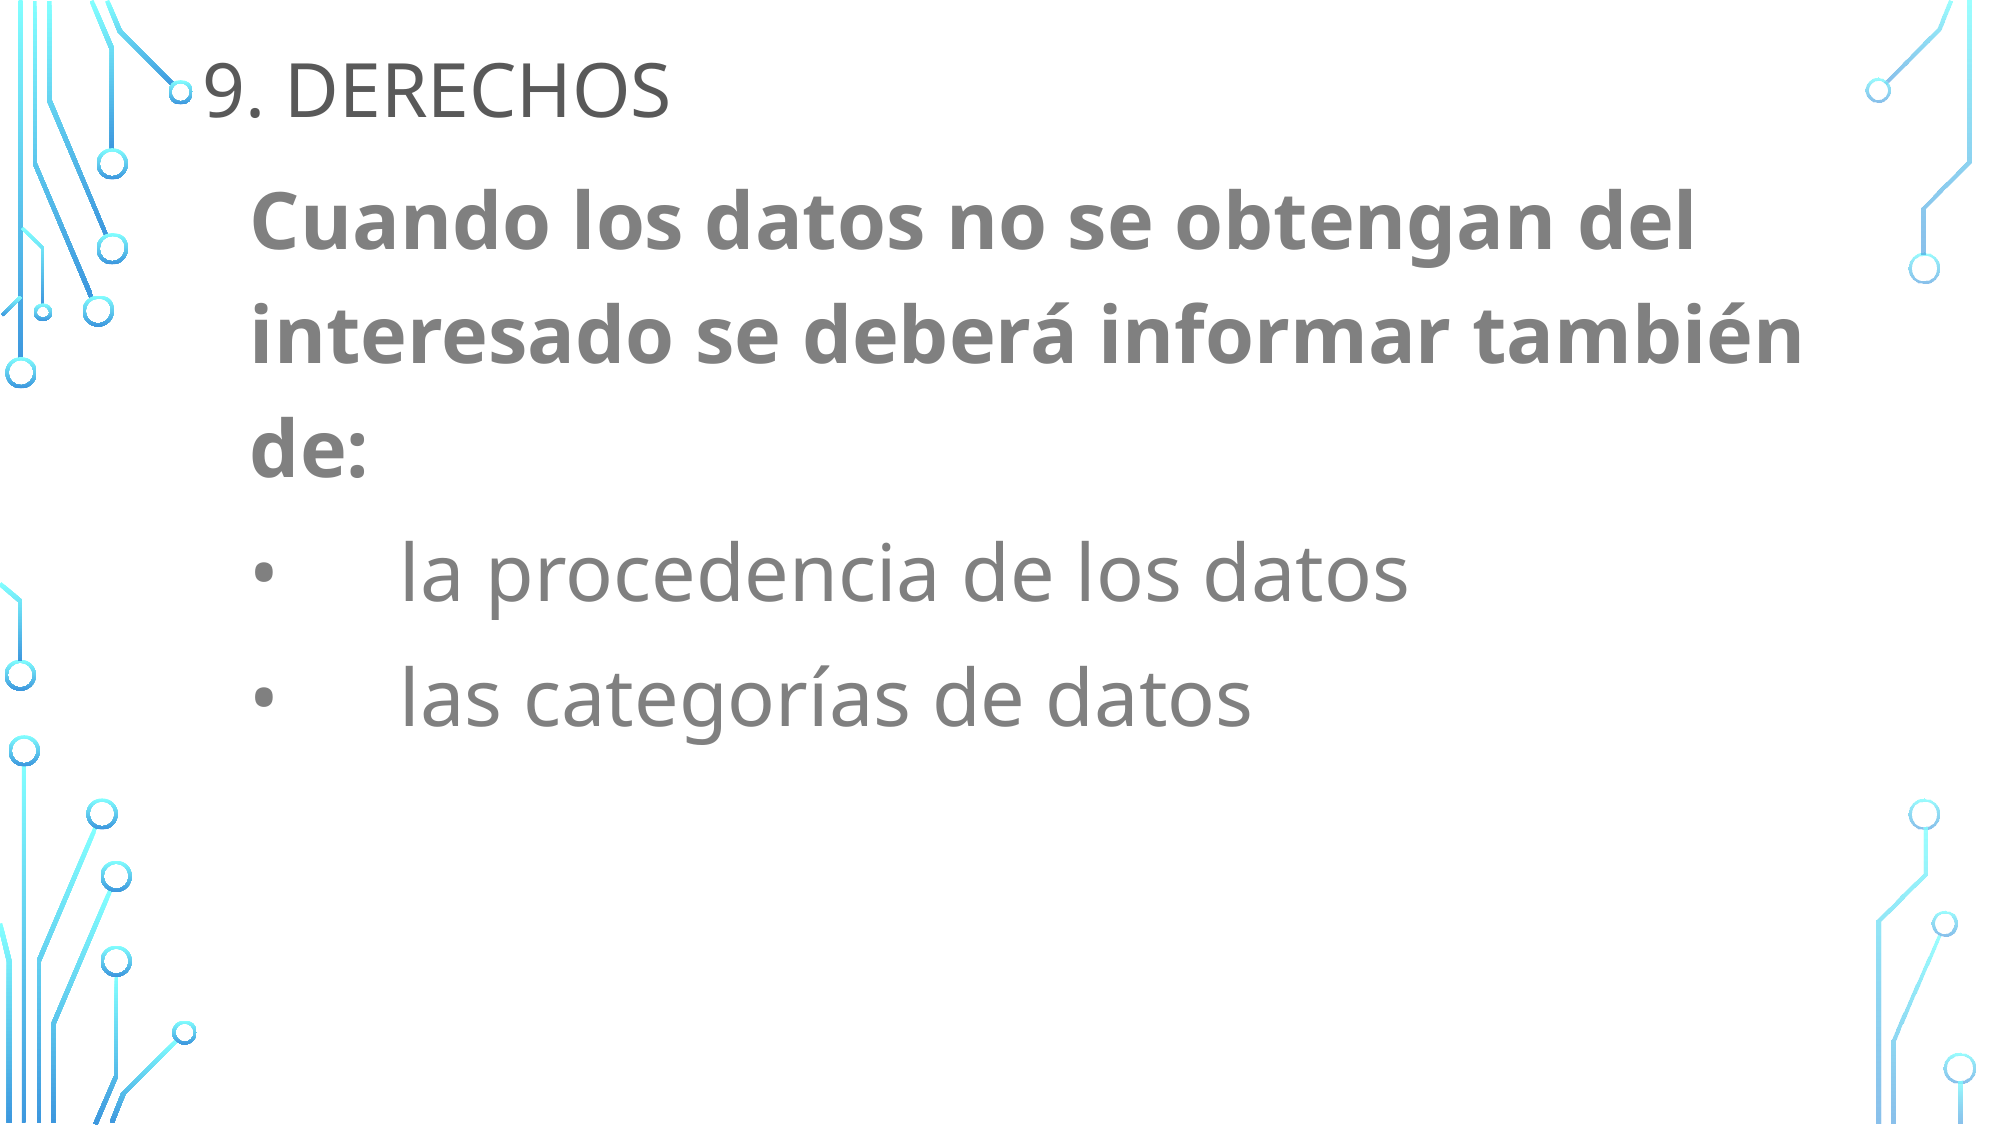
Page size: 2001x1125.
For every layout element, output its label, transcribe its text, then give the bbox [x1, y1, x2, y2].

title 9. derechos [187, 43, 1813, 143]
list Cuando los datos no se obtengan del interesado se deberá informar también de: • la procedencia de los datos • las categorías de datos [159, 143, 1863, 1082]
